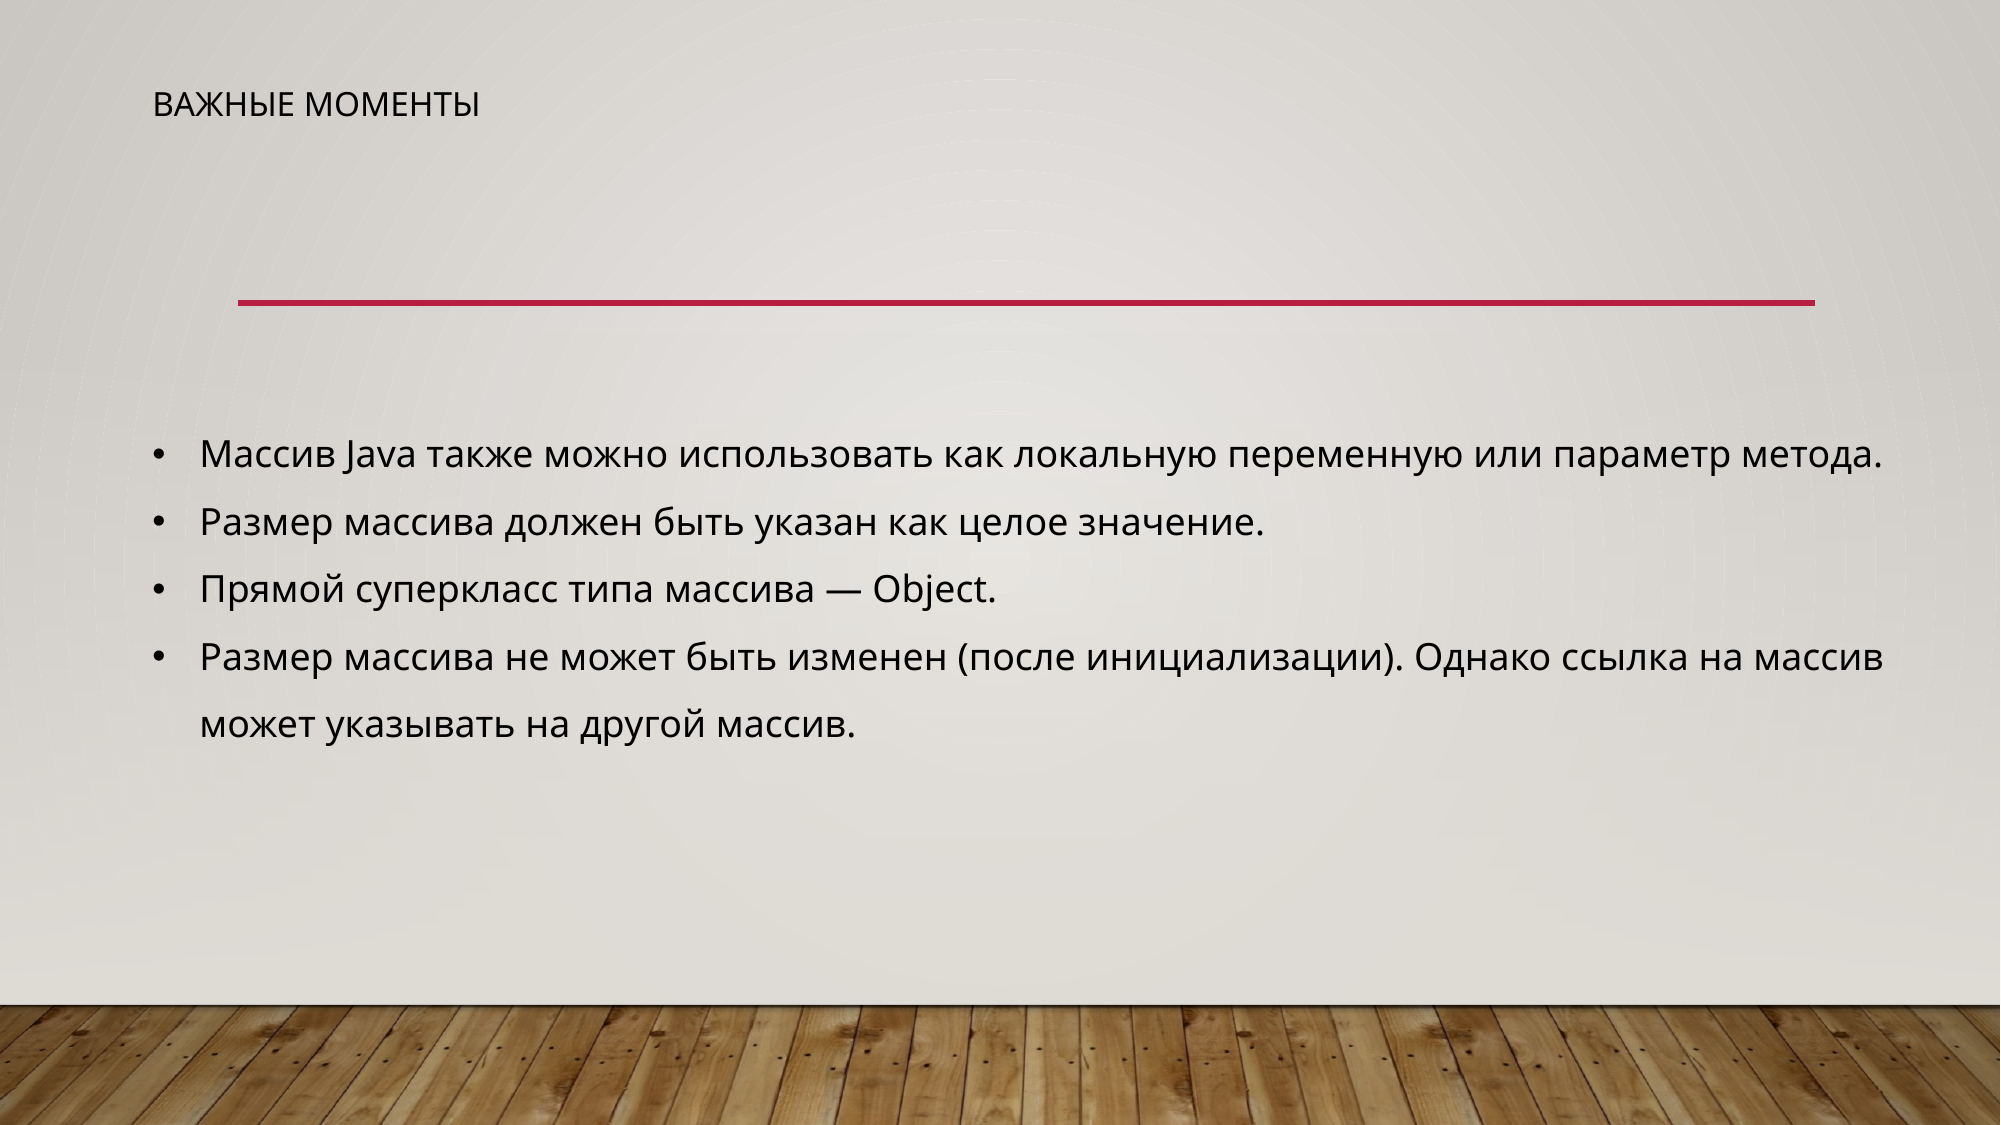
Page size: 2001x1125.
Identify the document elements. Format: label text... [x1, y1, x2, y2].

title Важные моменты [137, 59, 1847, 152]
picture [0, 1005, 2000, 1125]
text_box Массив Java также можно использовать как локальную переменную или параметр метода. Размер массива должен быть указан как целое значение. Прямой суперкласс типа массива — Object. Размер массива не может быть изменен (после инициализации). Однако ссылка на массив может указывать на другой массив. [137, 400, 1964, 753]
